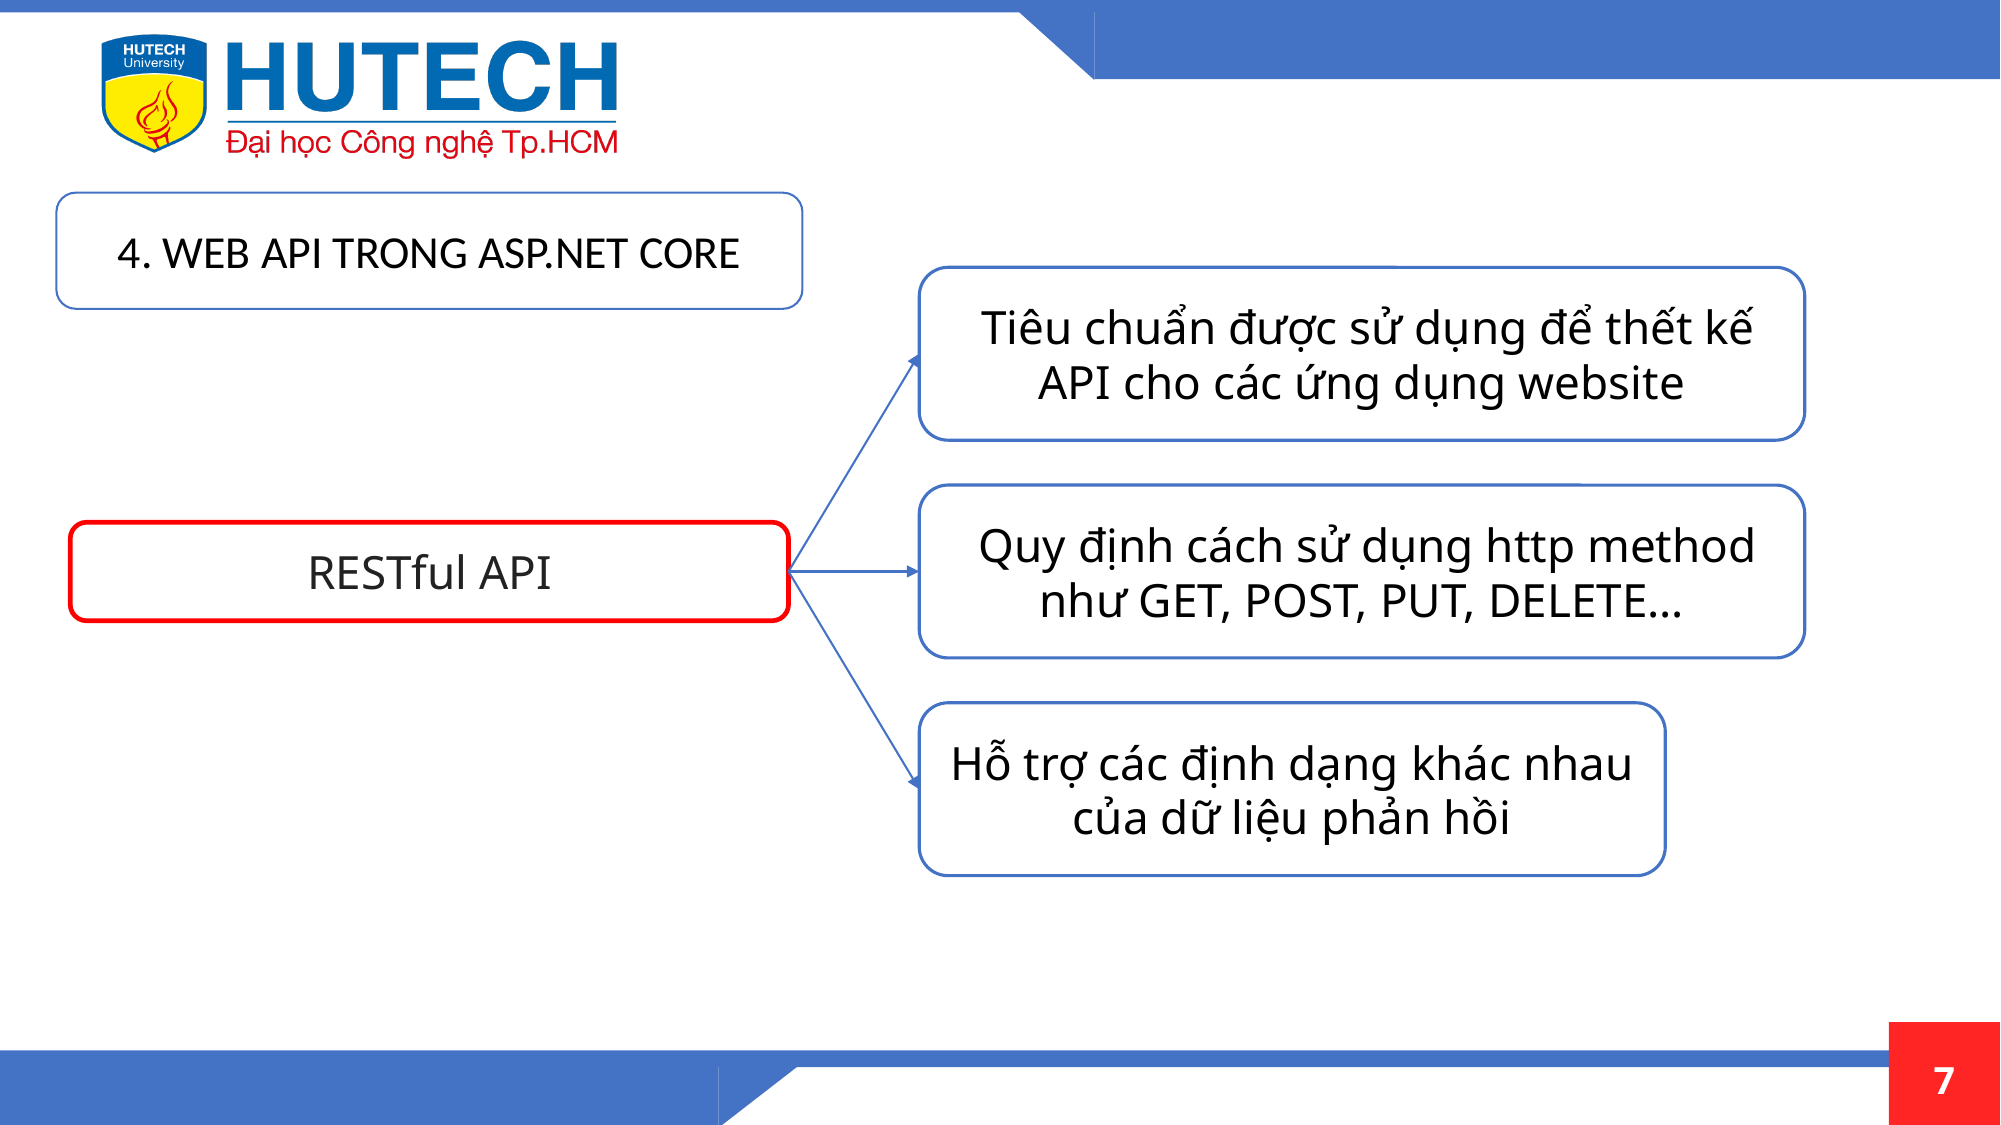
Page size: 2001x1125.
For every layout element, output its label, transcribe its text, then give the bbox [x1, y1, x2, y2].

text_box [788, 353, 920, 571]
picture [65, 5, 653, 188]
text_box Quy định cách sử dụng http method như GET, POST, PUT, DELETE… [920, 483, 1806, 659]
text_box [788, 571, 920, 790]
text_box Hỗ trợ các định dạng khác nhau của dữ liệu phản hồi [918, 701, 1667, 877]
text_box RESTful API [69, 521, 788, 622]
text_box 4. WEB API TRONG ASP.NET CORE [55, 191, 804, 310]
text_box Tiêu chuẩn được sử dụng để thết kế API cho các ứng dụng website [918, 266, 1806, 442]
